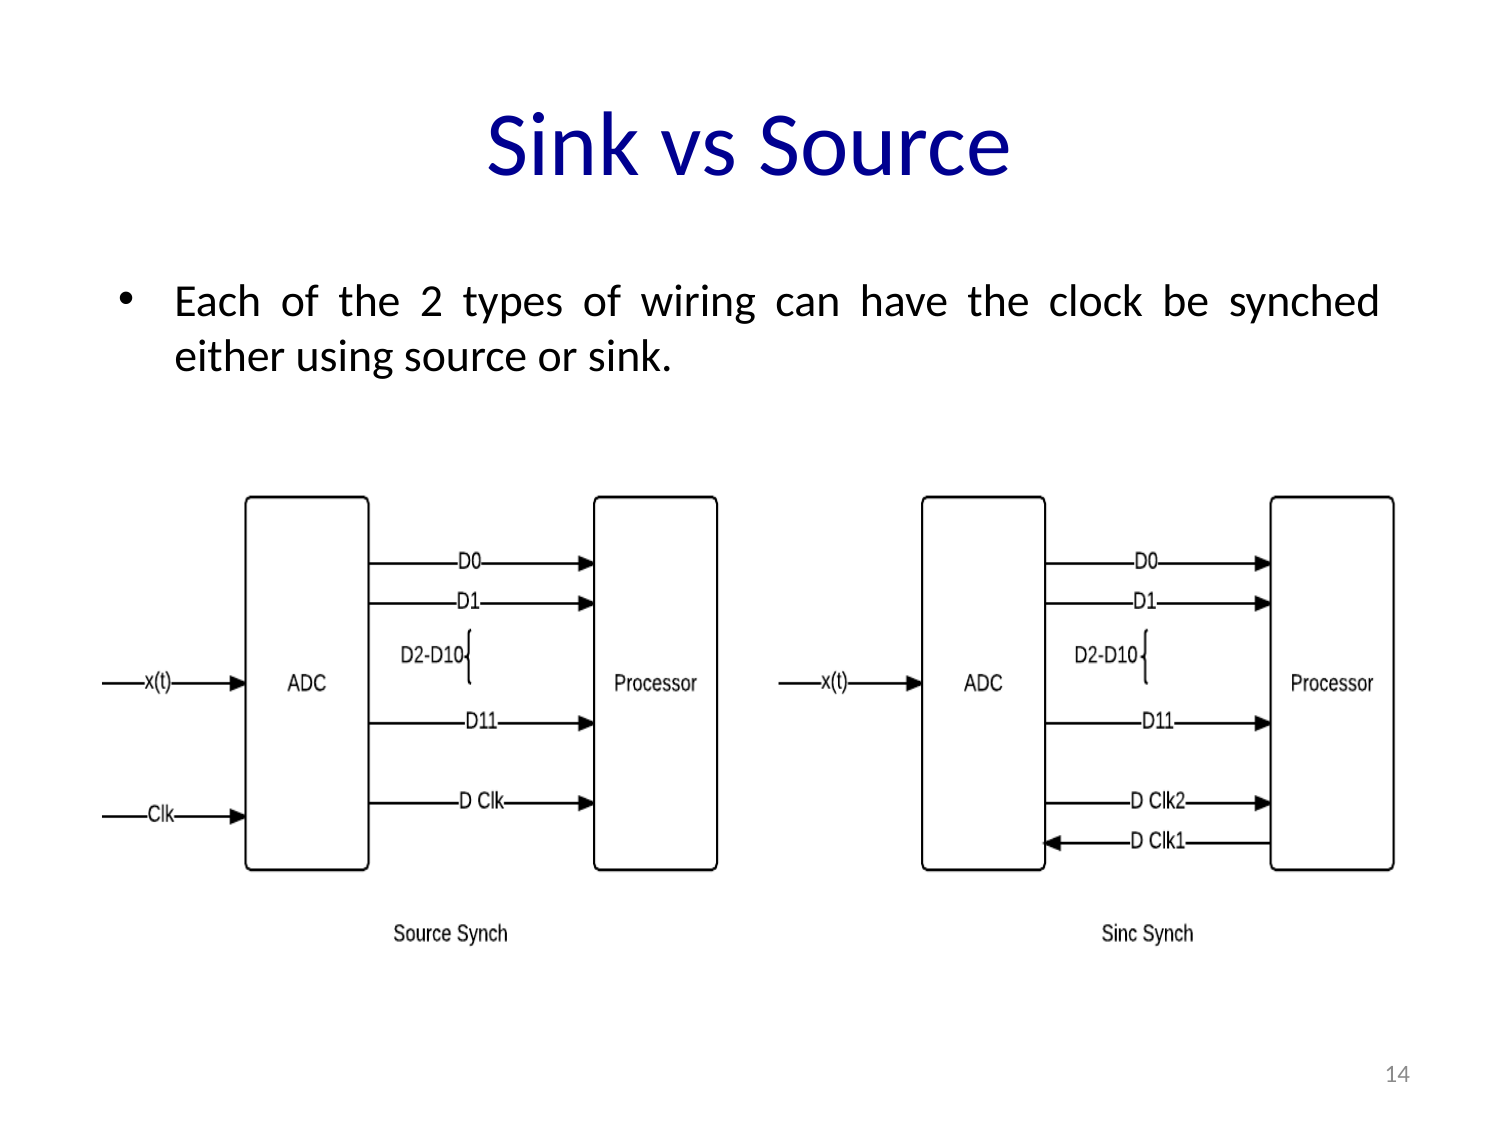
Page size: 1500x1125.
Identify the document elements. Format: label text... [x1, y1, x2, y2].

picture [20, 434, 1493, 1012]
slide_number 14 [1074, 1042, 1425, 1103]
list Each of the 2 types of wiring can have the clock be synched either using source or sink. [103, 262, 1397, 433]
title Sink vs Source [75, 45, 1425, 233]
